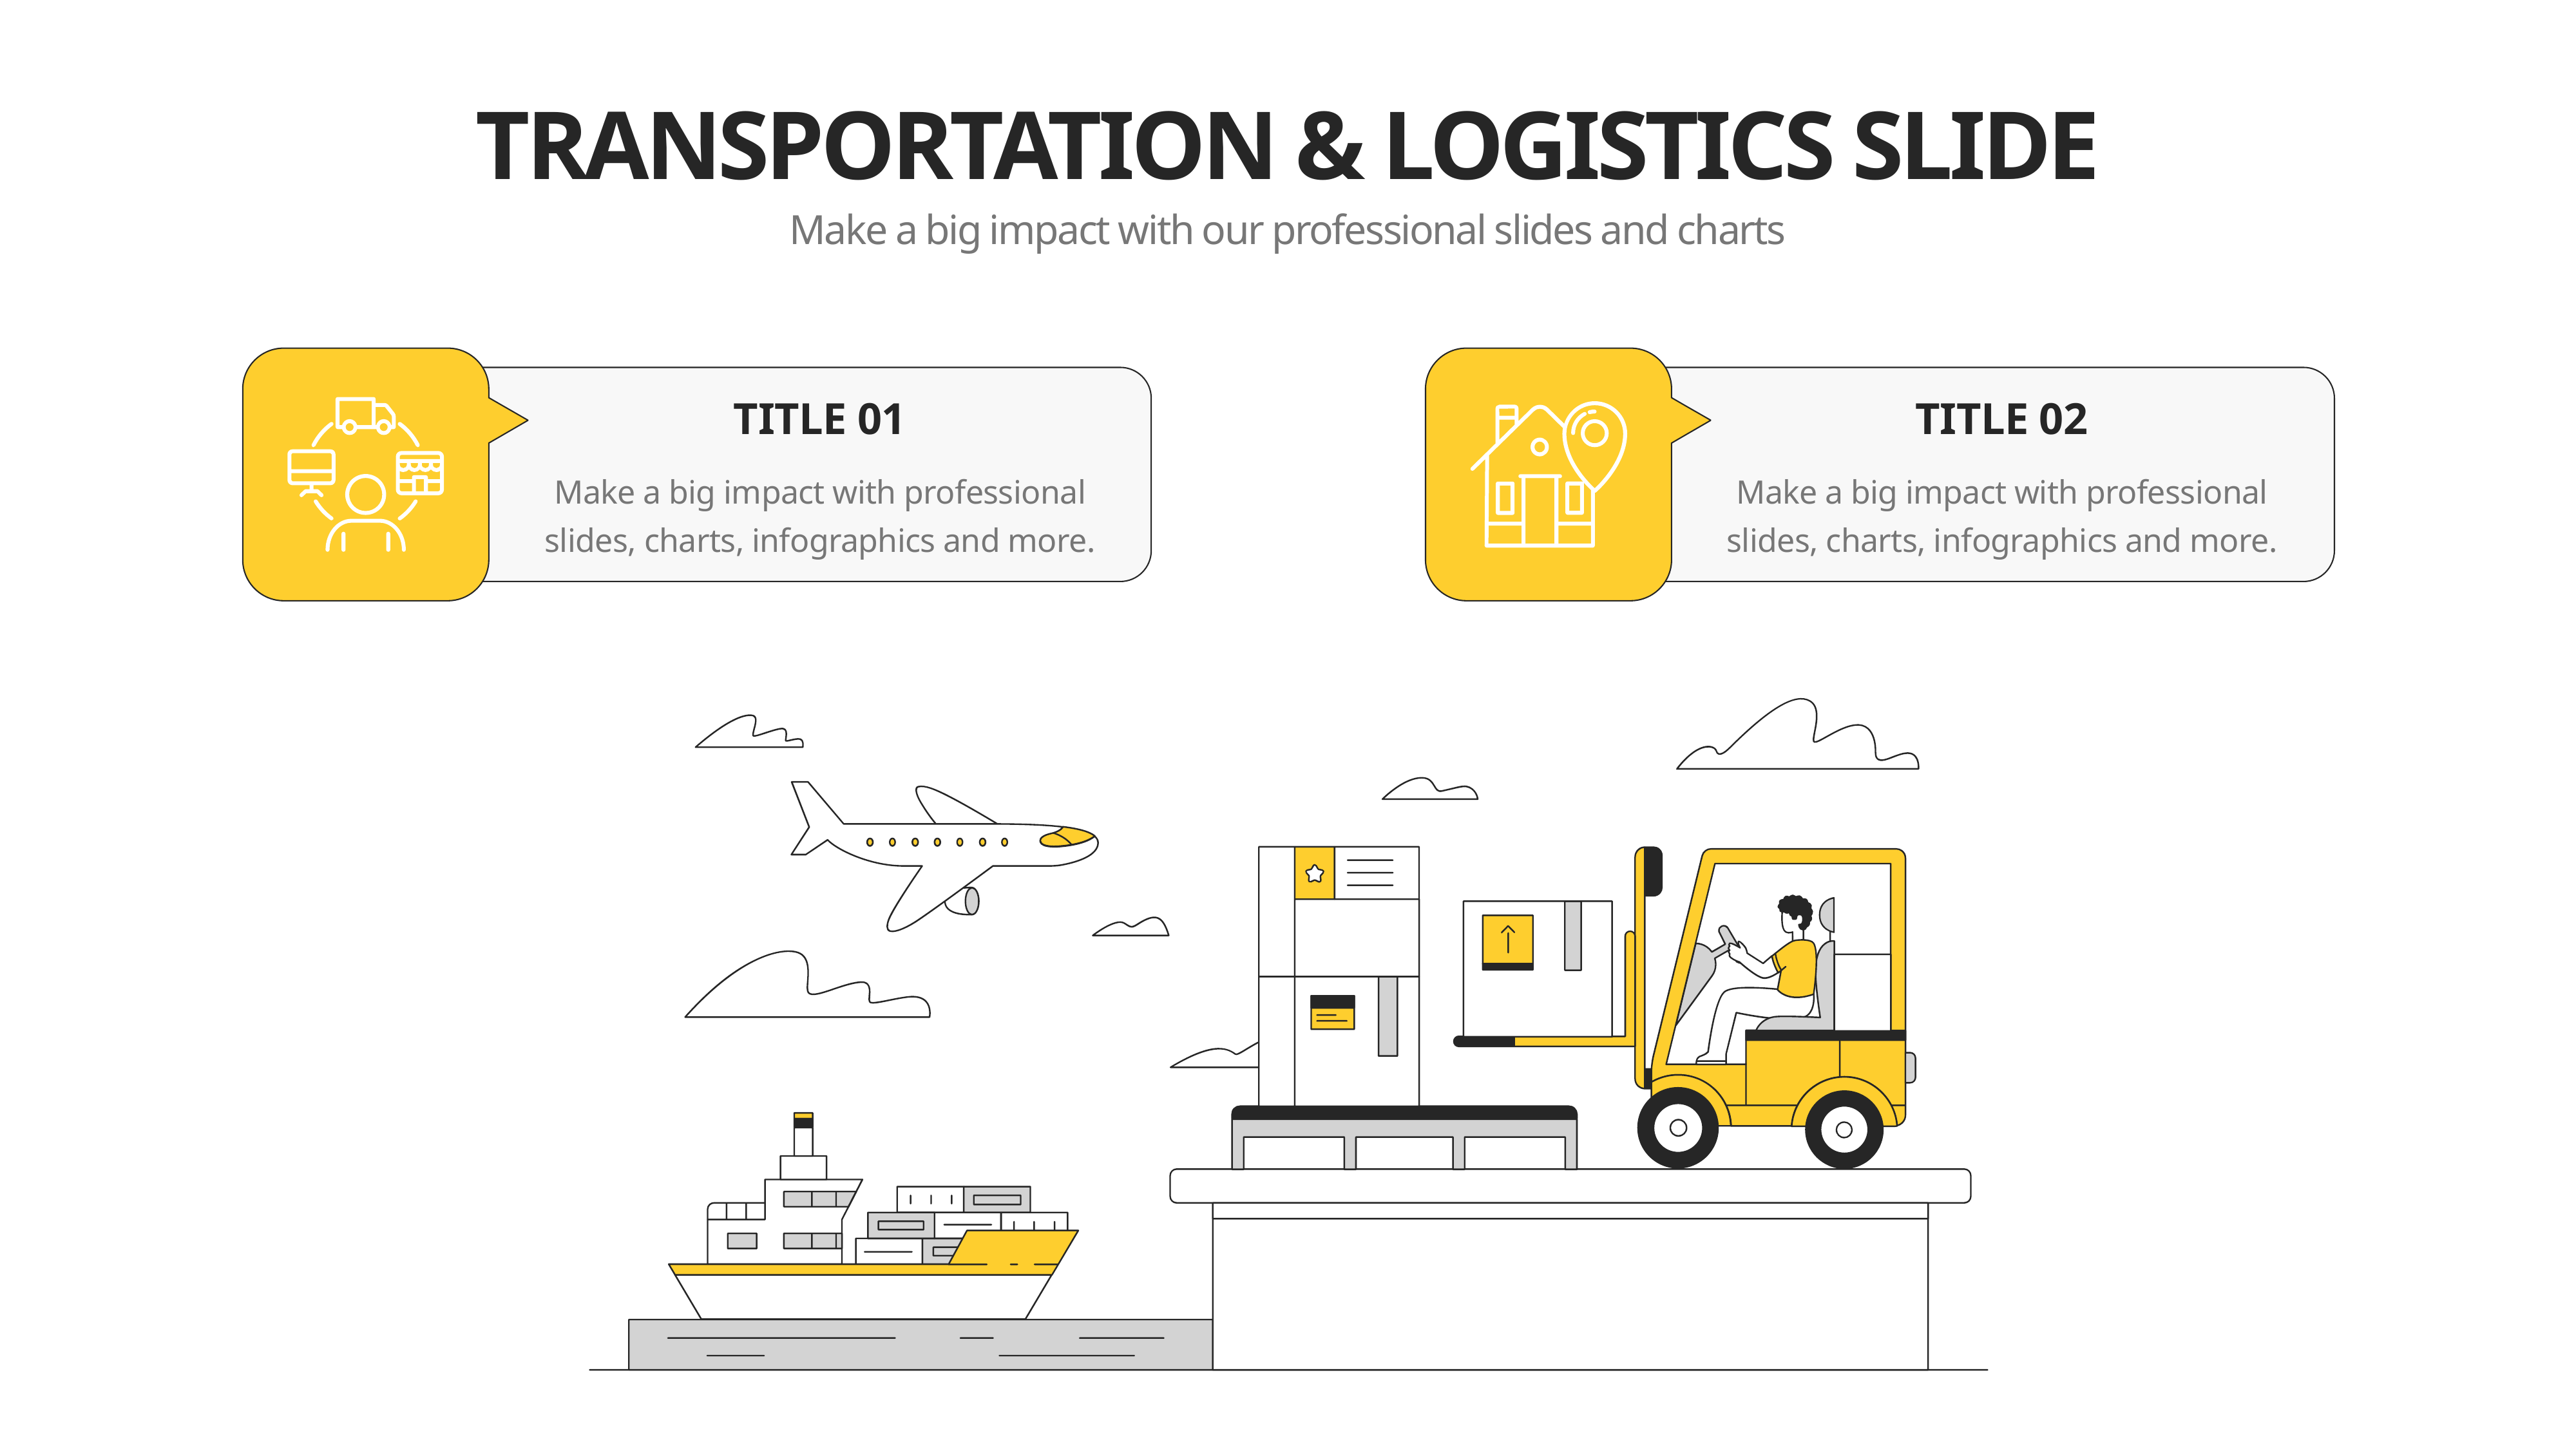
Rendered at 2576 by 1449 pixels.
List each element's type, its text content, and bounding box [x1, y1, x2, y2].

text_box [325, 518, 406, 552]
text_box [589, 692, 1989, 1371]
text_box TITLE 02 [1677, 386, 2326, 448]
text_box TITLE 01 [496, 386, 1144, 448]
text_box [287, 449, 336, 497]
text_box [1425, 348, 1677, 601]
text_box Make a big impact with professional slides, charts, infographics and more. [496, 457, 1144, 564]
text_box Make a big impact with our professional slides and charts [160, 199, 2416, 258]
text_box [1470, 401, 1628, 548]
text_box [335, 397, 396, 435]
text_box [242, 348, 496, 601]
text_box [311, 422, 334, 448]
text_box [396, 451, 444, 496]
text_box [314, 499, 334, 520]
text_box TRANSPORTATION & LOGISTICS SLIDE [160, 80, 2416, 199]
text_box [397, 422, 420, 448]
text_box Make a big impact with professional slides, charts, infographics and more. [1677, 457, 2326, 564]
text_box [1666, 367, 2334, 582]
text_box [397, 499, 418, 520]
text_box [345, 474, 386, 515]
text_box [483, 367, 1152, 582]
